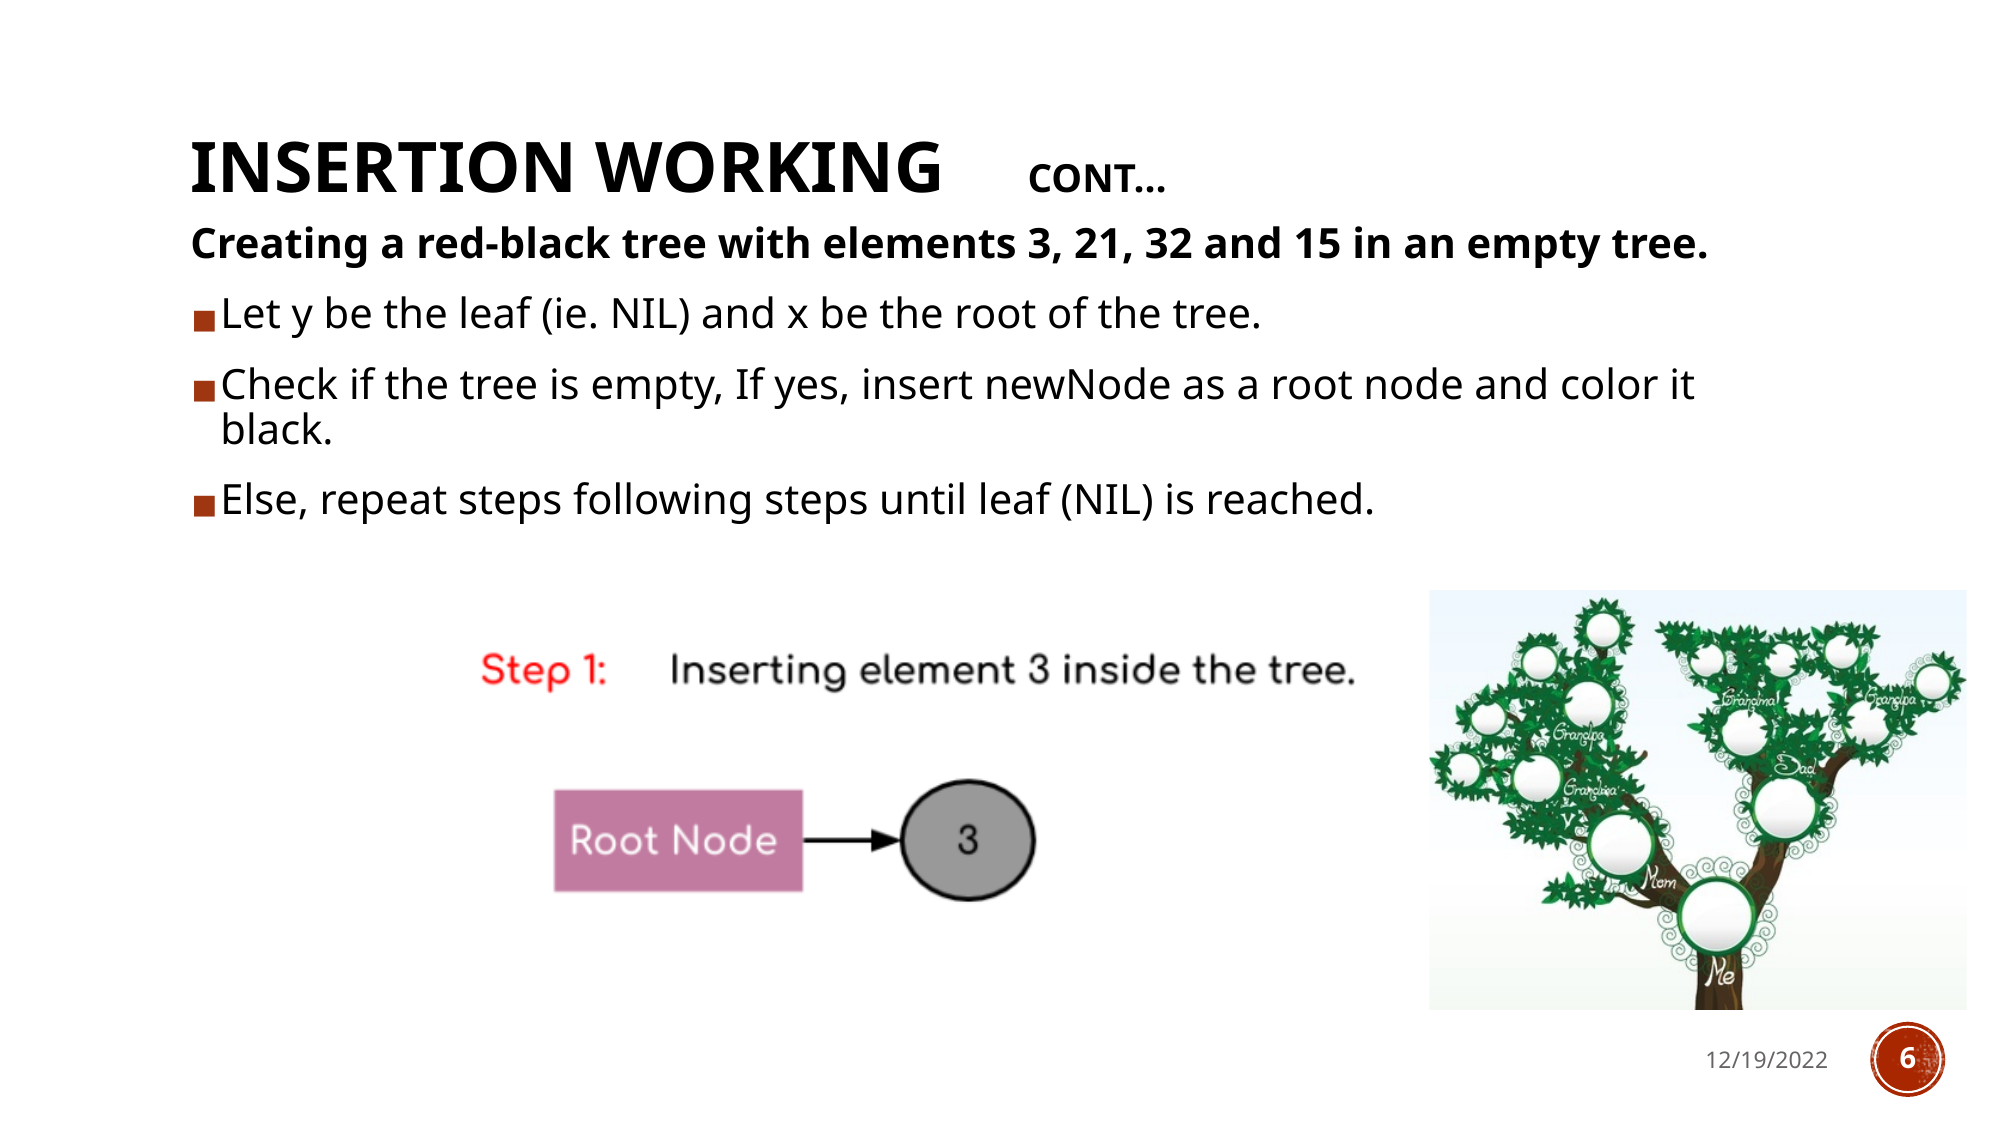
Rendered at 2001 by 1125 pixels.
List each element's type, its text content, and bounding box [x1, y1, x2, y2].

picture [318, 590, 1967, 1010]
slide_number ‹#› [1855, 1028, 1961, 1089]
title INSERTION WORKING CONT… [175, 124, 1844, 216]
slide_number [1306, 1028, 1844, 1089]
picture [1887, 1021, 1929, 1028]
list Creating a red-black tree with elements 3, 21, 32 and 15 in an empty tree. Let y be the leaf (ie. NIL) and x be the root of the tree. Check if the tree is empty, If yes, insert newNode as a root node and color it black. Else, repeat steps following steps until leaf (NIL) is reached. [175, 215, 1826, 576]
picture [1884, 1089, 1931, 1097]
